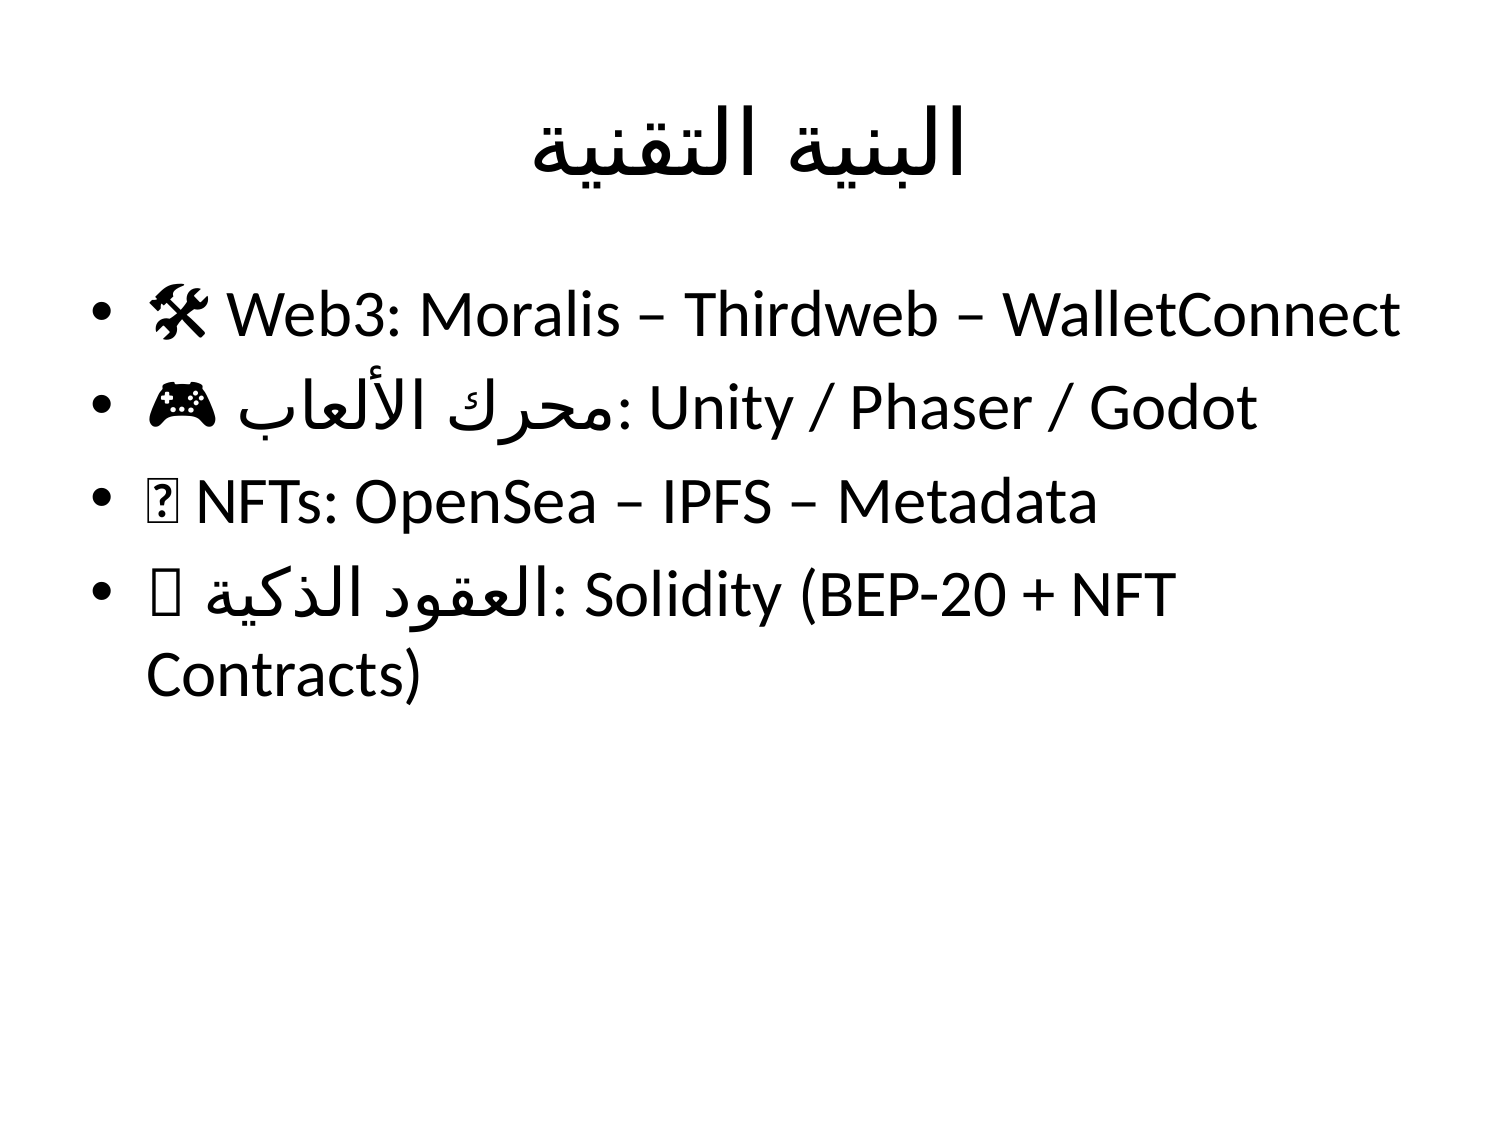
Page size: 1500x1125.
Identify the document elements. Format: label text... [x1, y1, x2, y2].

list 🛠 Web3: Moralis – Thirdweb – WalletConnect 🎮 محرك الألعاب: Unity / Phaser / Godot 🎨 NFTs: OpenSea – IPFS – Metadata 💡 العقود الذكية: Solidity (BEP-20 + NFT Contracts) [75, 262, 1425, 1005]
title البنية التقنية [75, 45, 1425, 233]
